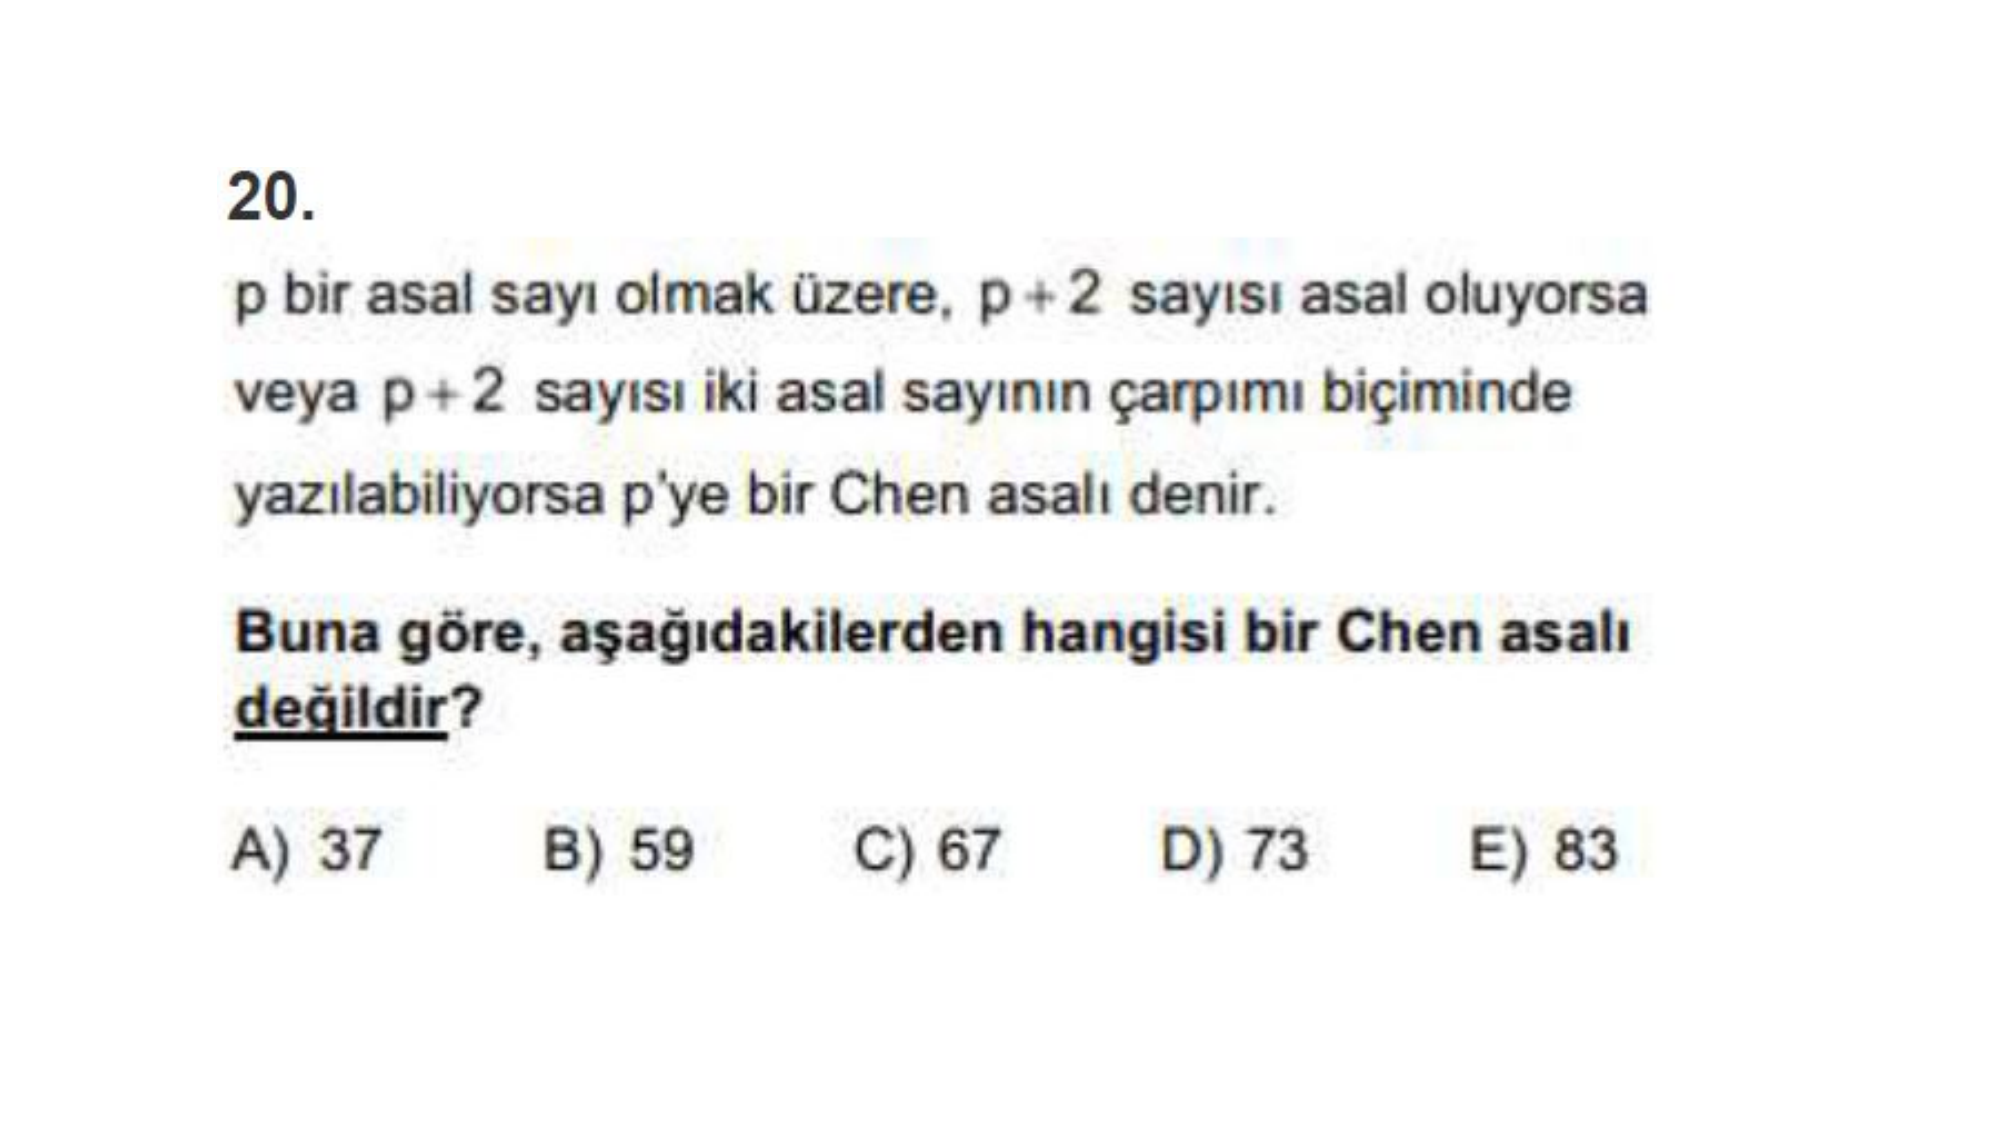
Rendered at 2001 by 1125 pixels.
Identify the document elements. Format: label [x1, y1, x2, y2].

picture [217, 167, 1699, 930]
